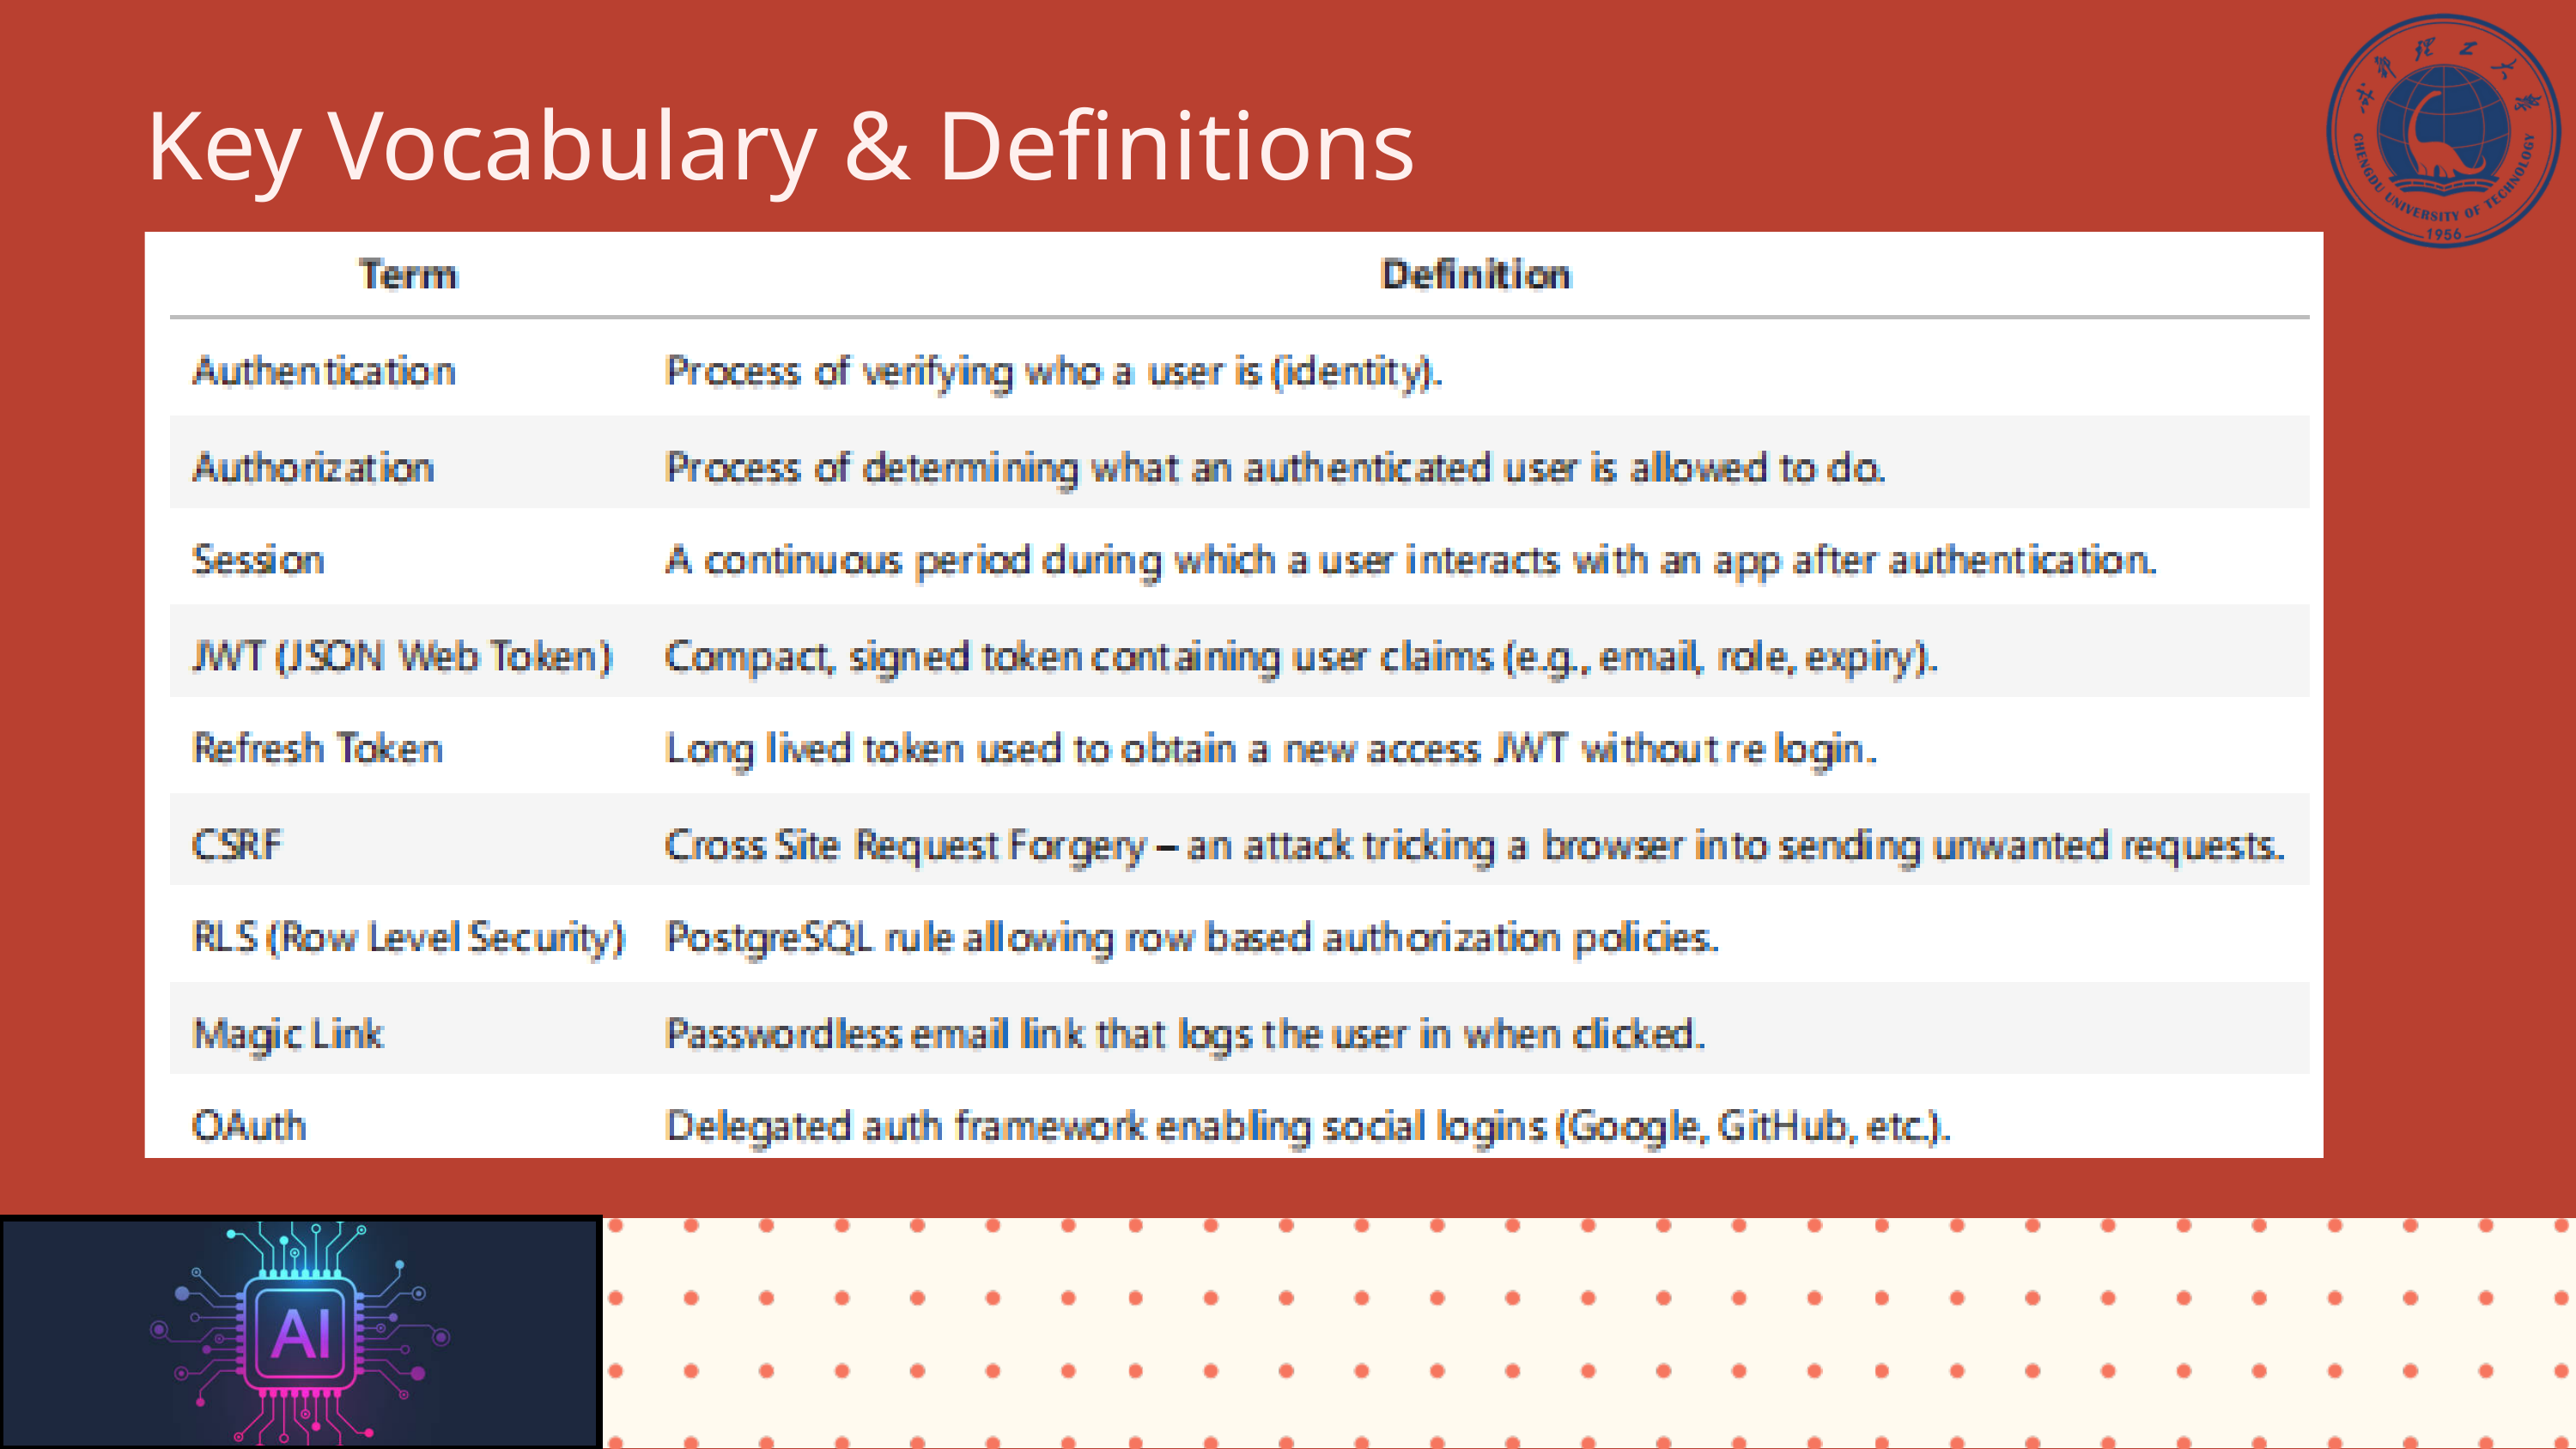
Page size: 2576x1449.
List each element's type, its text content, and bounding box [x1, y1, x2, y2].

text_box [0, 1218, 600, 1449]
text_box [601, 1218, 2570, 1449]
text_box [2323, 8, 2568, 252]
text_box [2572, 1218, 2576, 1449]
text_box Key Vocabulary & Definitions [144, 97, 1935, 199]
text_box [144, 232, 2324, 1158]
